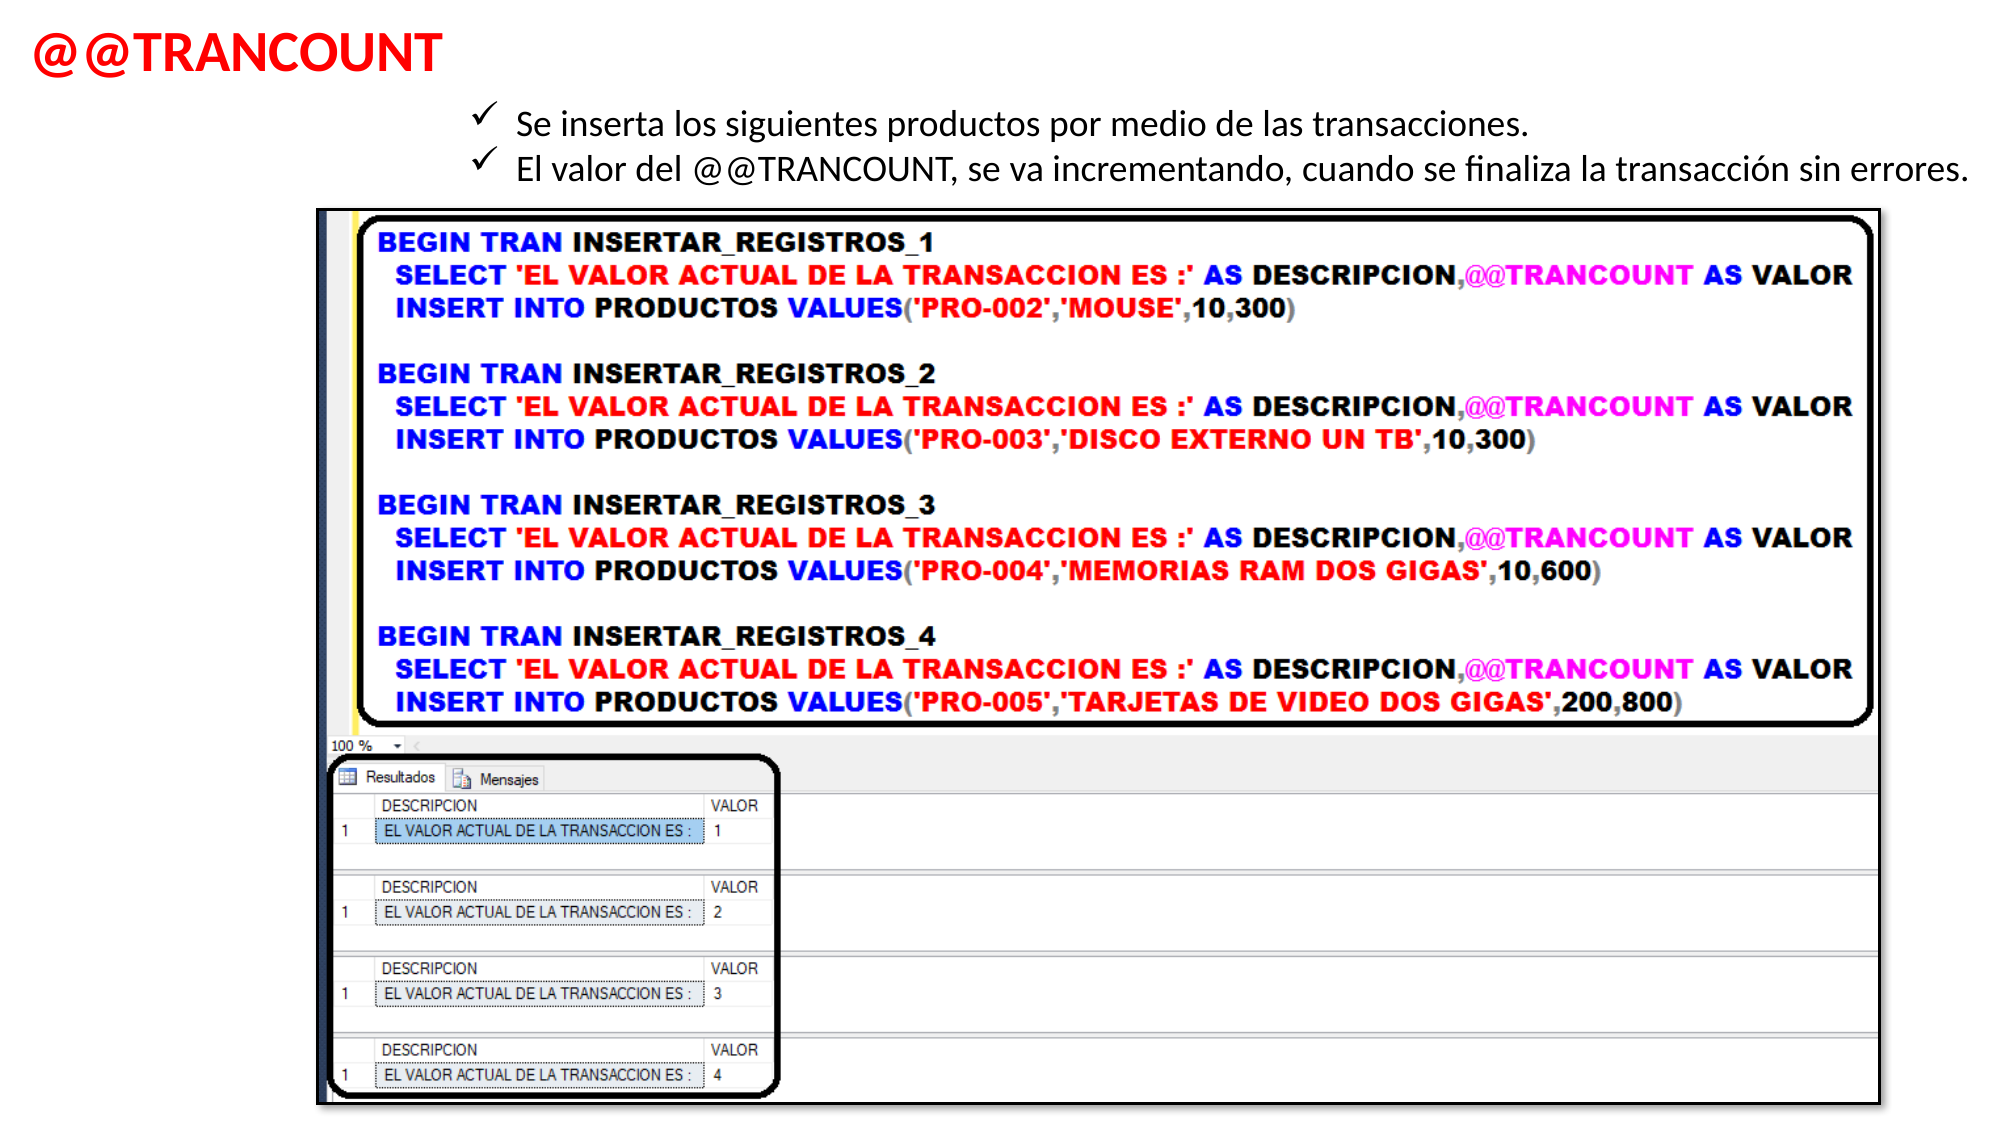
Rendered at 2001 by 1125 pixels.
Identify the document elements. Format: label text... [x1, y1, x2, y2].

picture [319, 210, 1879, 1103]
text_box @@TRANCOUNT [14, 5, 459, 91]
text_box Se inserta los siguientes productos por medio de las transacciones. El valor del @@TRANCOUNT, se va incrementando, cuando se finaliza la transacción sin errores. [454, 91, 1990, 197]
